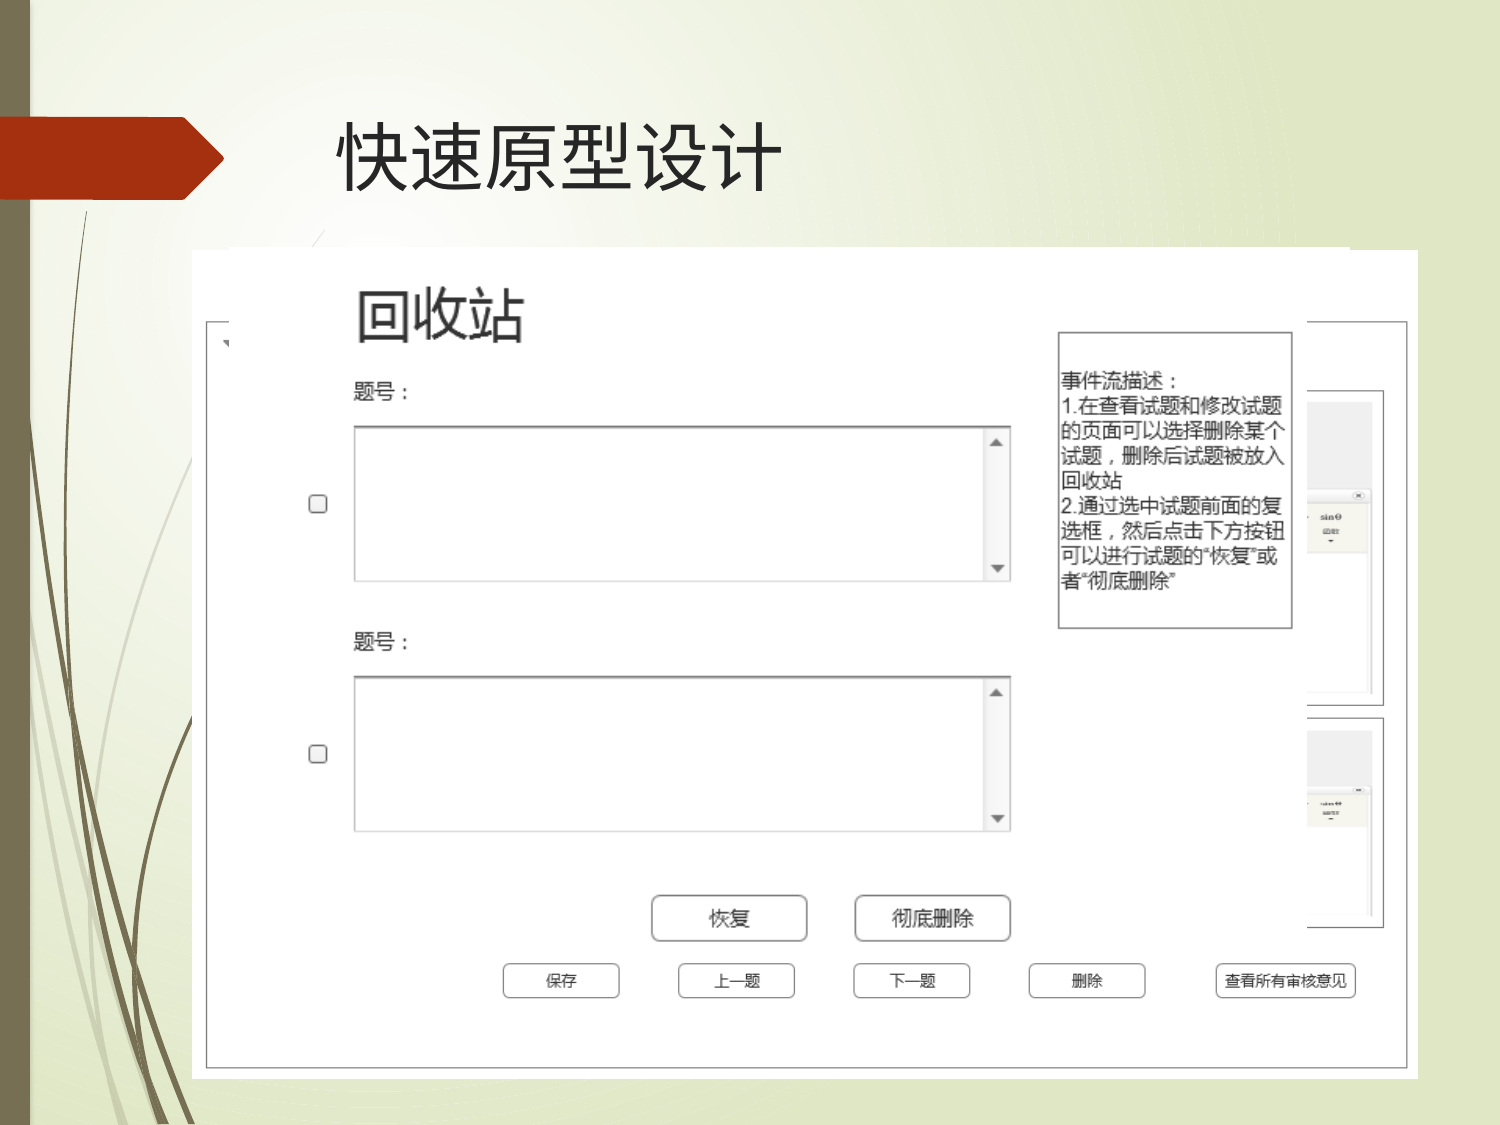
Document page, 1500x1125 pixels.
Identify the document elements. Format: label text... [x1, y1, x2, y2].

picture [192, 247, 1418, 1079]
title 快速原型设计 [319, 102, 1400, 249]
